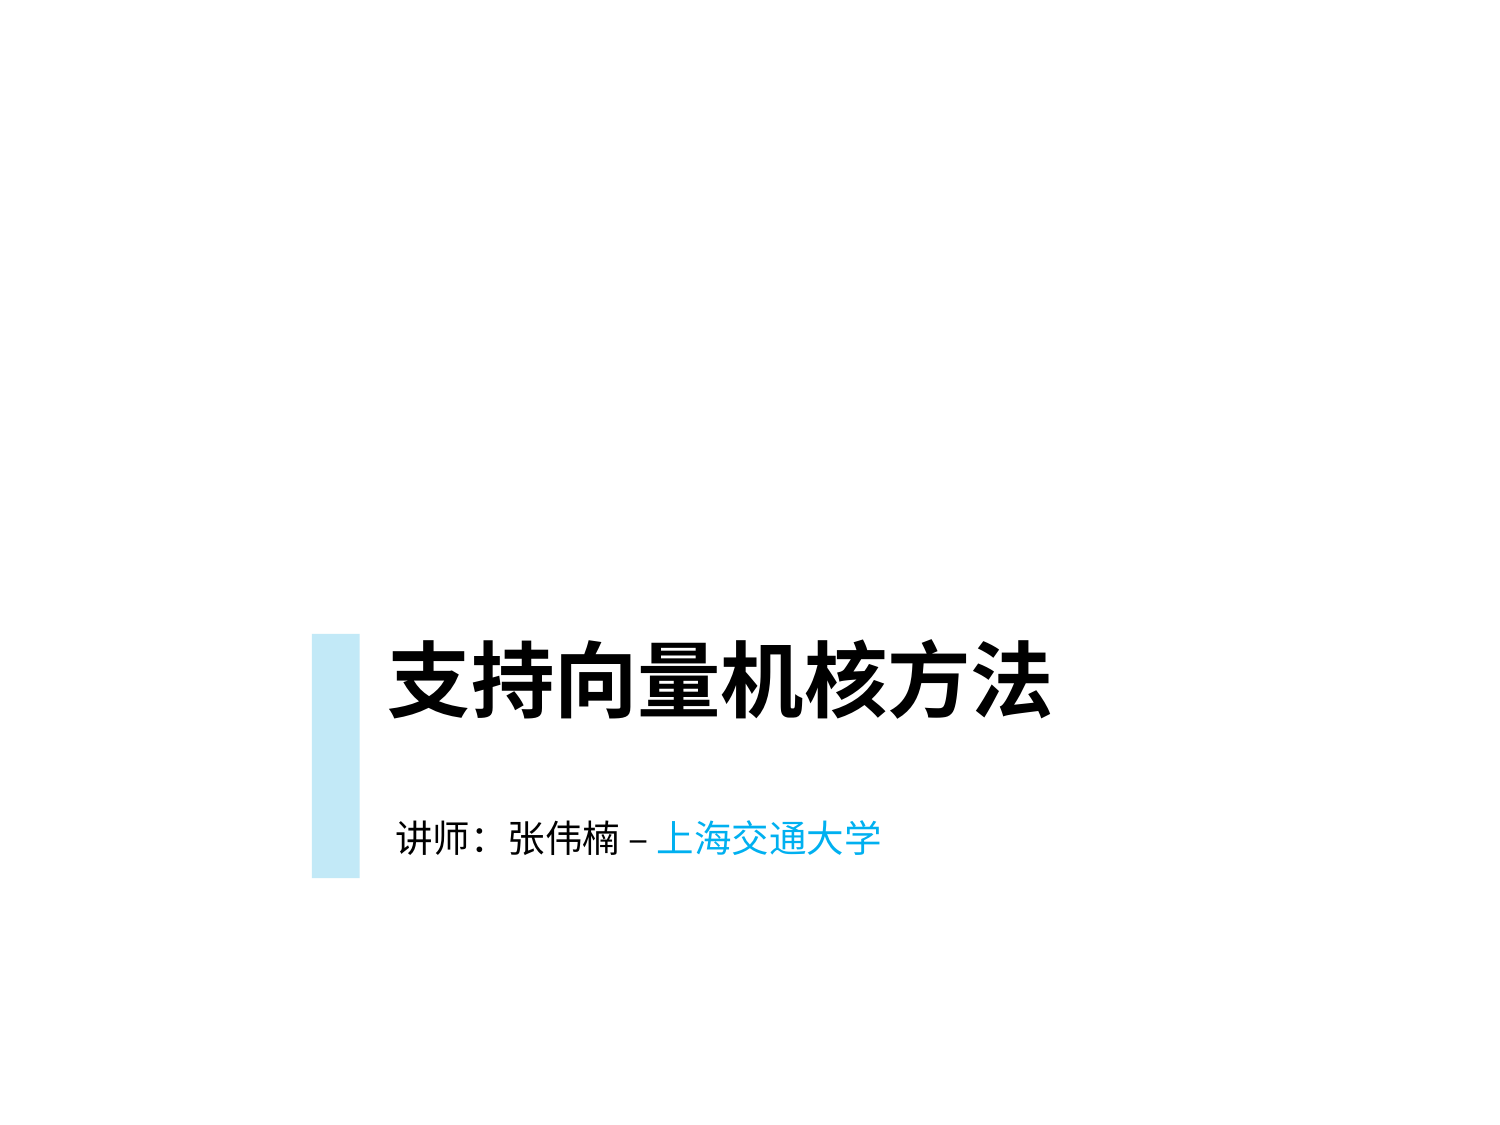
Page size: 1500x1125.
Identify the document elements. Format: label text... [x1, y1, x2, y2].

text_box 支持向量机核方法 [373, 621, 1339, 736]
text_box 讲师：张伟楠 – 上海交通大学 [380, 807, 1346, 868]
